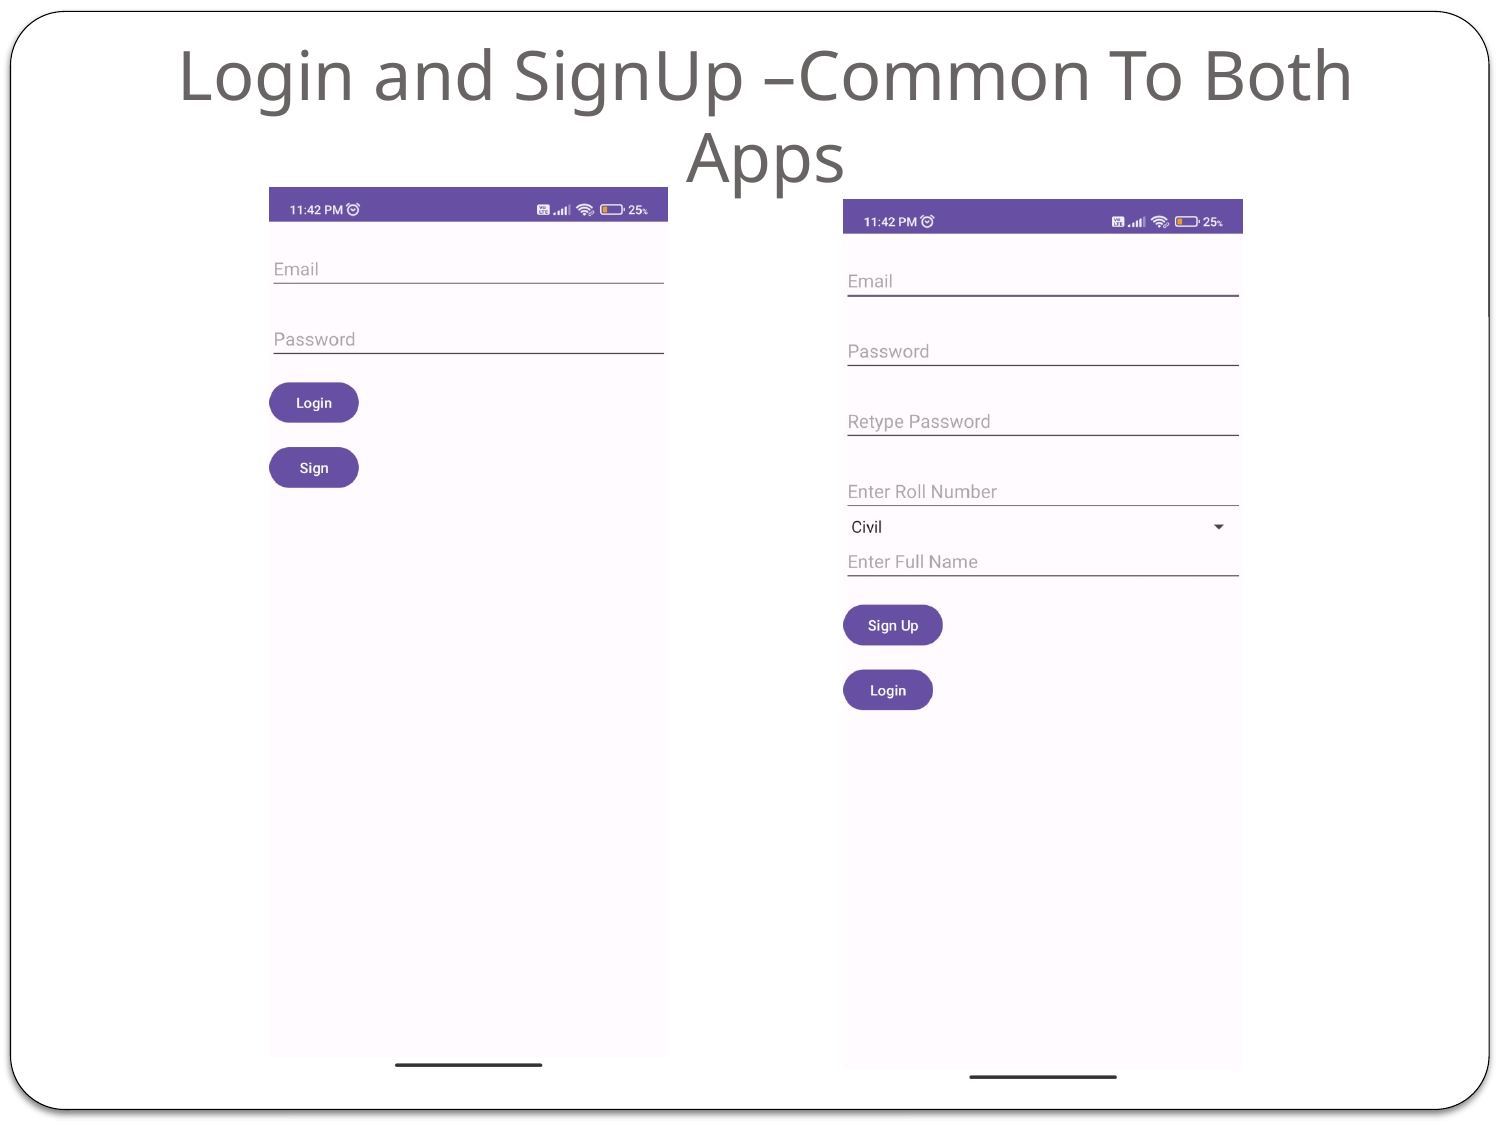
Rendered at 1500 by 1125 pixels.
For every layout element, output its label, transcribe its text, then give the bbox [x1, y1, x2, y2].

picture [843, 198, 1243, 1085]
picture [269, 187, 669, 1074]
title Login and SignUp –Common To Both Apps [128, 23, 1404, 211]
